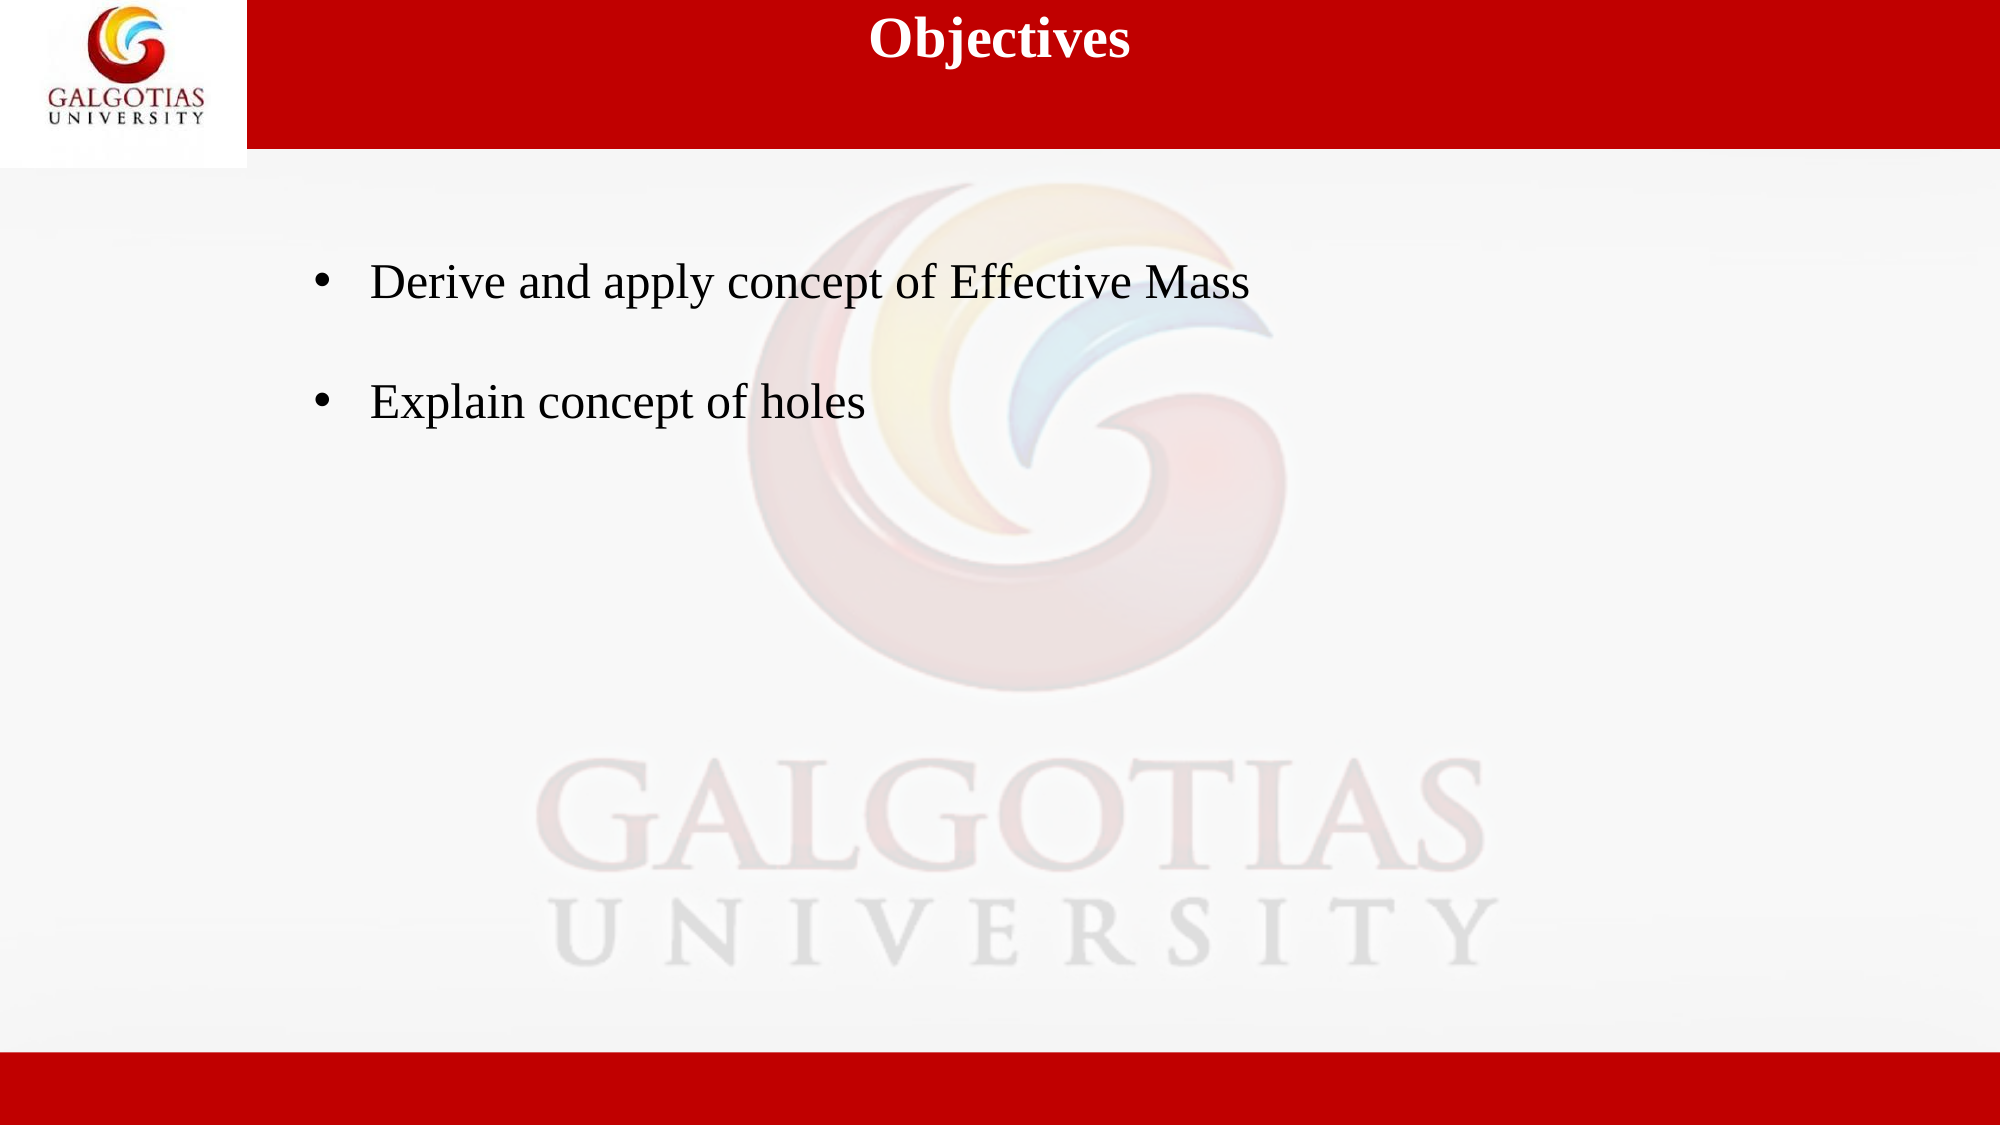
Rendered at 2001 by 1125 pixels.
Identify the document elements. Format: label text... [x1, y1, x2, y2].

picture [0, 0, 247, 168]
text_box Derive and apply concept of Effective Mass Explain concept of holes [148, 241, 1299, 437]
text_box [0, 1052, 2000, 1125]
text_box Objectives [247, 0, 2000, 149]
